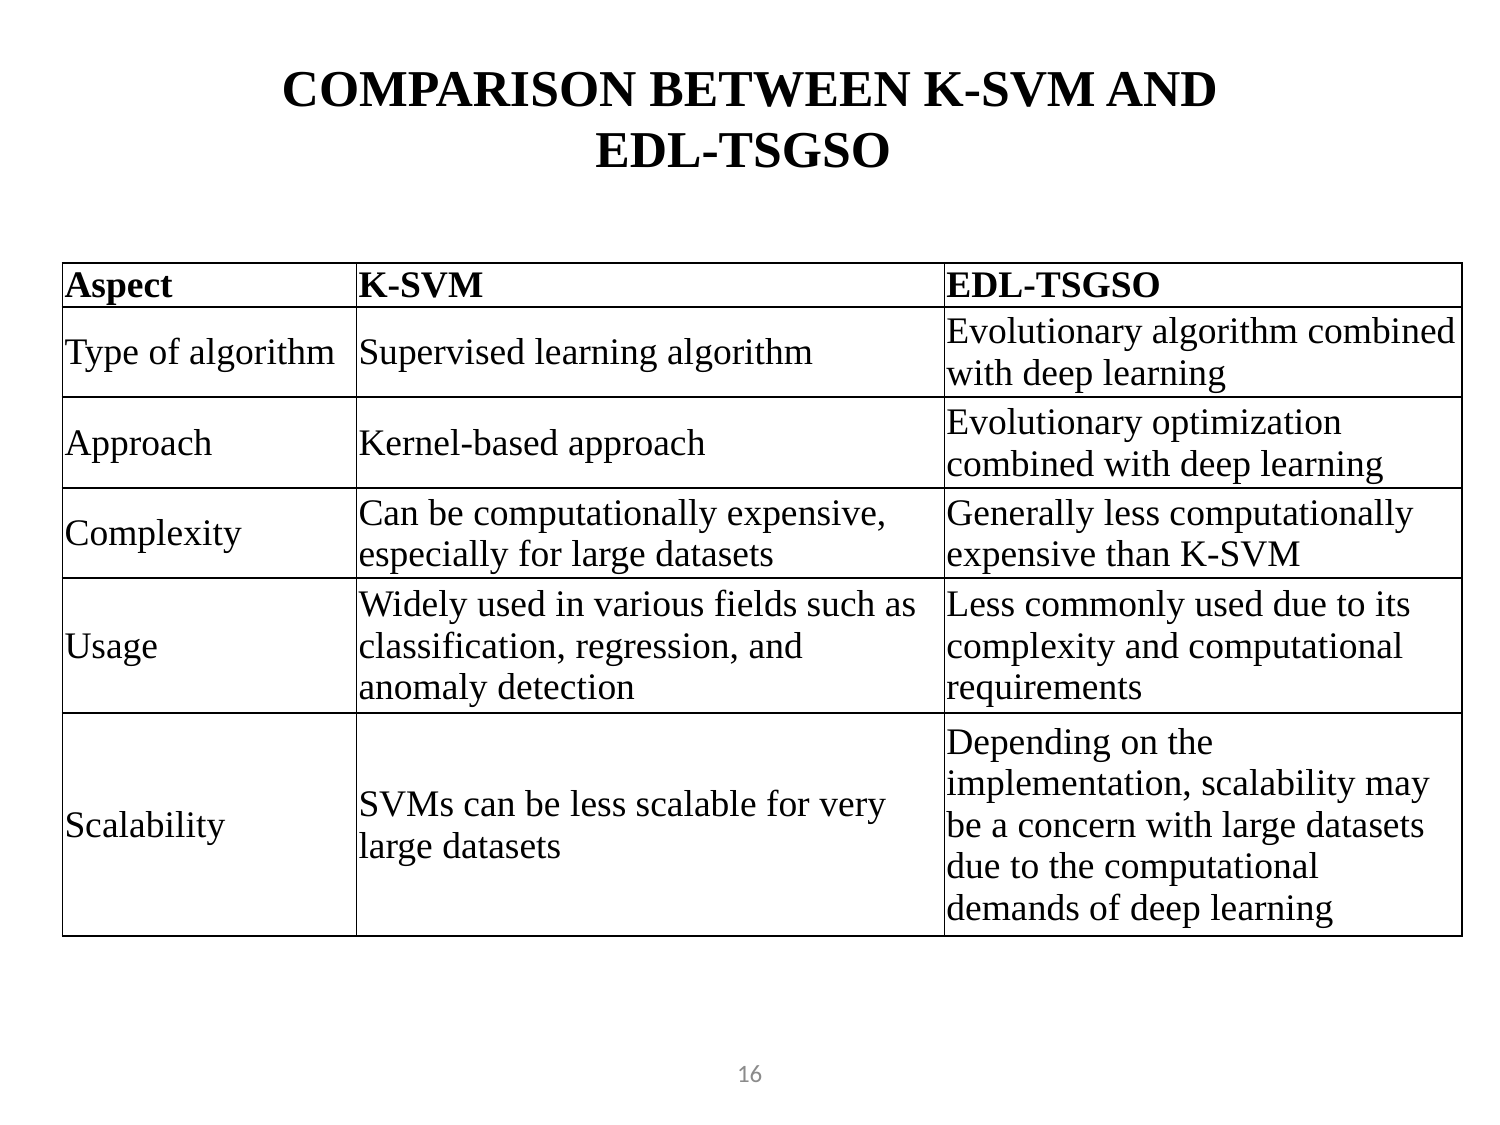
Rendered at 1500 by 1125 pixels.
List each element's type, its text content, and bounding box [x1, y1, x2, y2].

table_cell Less commonly used due to its complexity and computational requirements [945, 579, 1461, 712]
table_cell Complexity [63, 489, 356, 577]
table_cell Depending on the implementation, scalability may be a concern with large datasets due to the computational demands of deep learning [945, 714, 1461, 935]
table_cell Generally less computationally expensive than K-SVM [945, 489, 1461, 577]
table_cell Scalability [63, 714, 356, 935]
table_cell Widely used in various fields such as classification, regression, and anomaly detection [357, 579, 944, 712]
footer 16 [512, 1042, 988, 1103]
table_cell Evolutionary optimization combined with deep learning [945, 398, 1461, 487]
table_header EDL-TSGSO [945, 264, 1461, 306]
table_cell Kernel-based approach [357, 398, 944, 487]
table_cell Usage [63, 579, 356, 712]
table_header K-SVM [357, 264, 944, 306]
table_cell Evolutionary algorithm combined with deep learning [945, 308, 1461, 396]
table_cell Approach [63, 398, 356, 487]
table_cell Type of algorithm [63, 308, 356, 396]
table_cell Can be computationally expensive, especially for large datasets [357, 489, 944, 577]
title COMPARISON BETWEEN K-SVM AND EDL-TSGSO [75, 45, 1425, 188]
table_header Aspect [63, 264, 356, 306]
table_cell Supervised learning algorithm [357, 308, 944, 396]
table_cell SVMs can be less scalable for very large datasets [357, 714, 944, 935]
